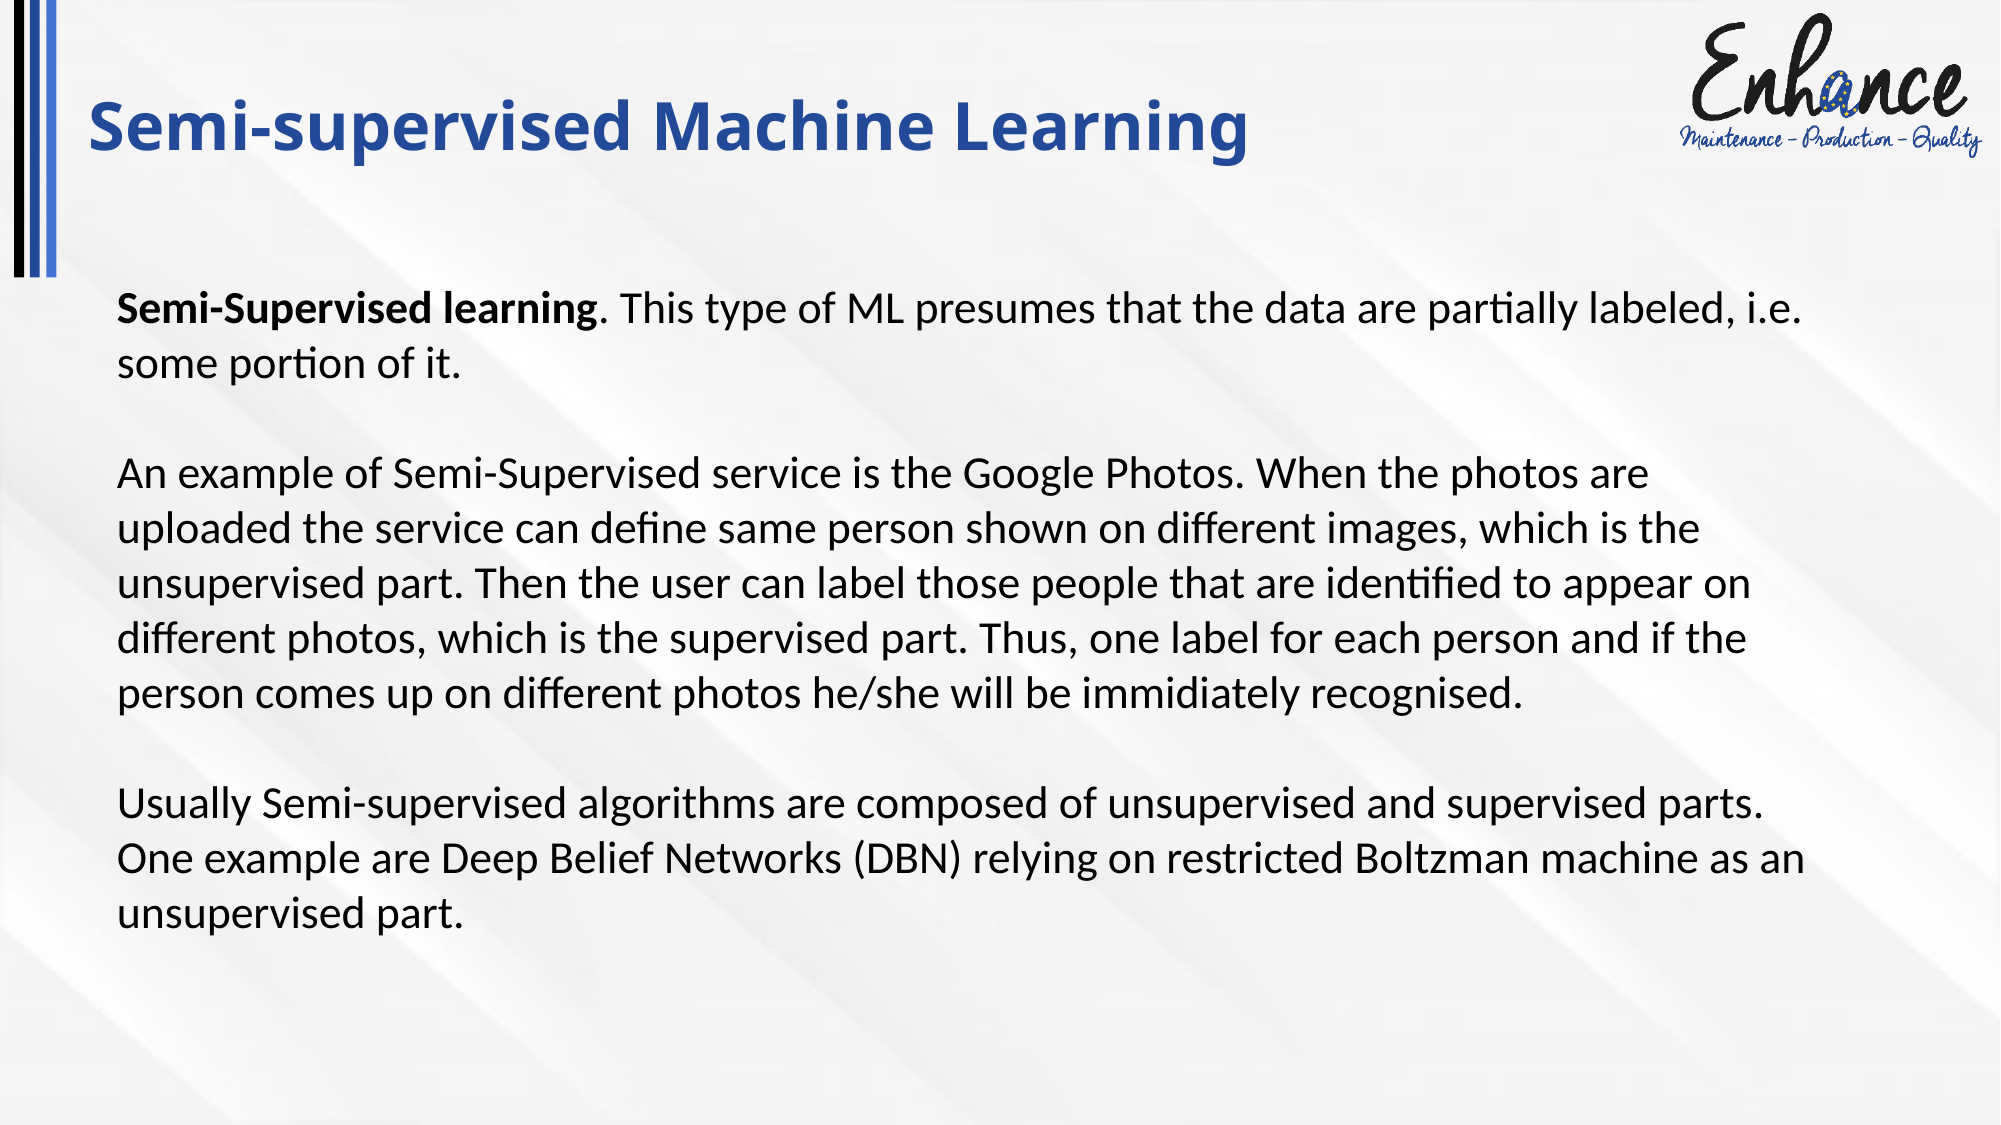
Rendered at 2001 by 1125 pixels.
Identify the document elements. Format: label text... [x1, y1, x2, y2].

picture [0, 0, 2001, 1125]
title Semi-supervised Machine Learning [73, 19, 1799, 238]
text_box Semi-Supervised learning. This type of ML presumes that the data are partially labeled, i.e. some portion of it. An example of Semi-Supervised service is the Google Photos. When the photos are uploaded the service can define same person shown on different images, which is the unsupervised part. Then the user can label those people that are identified to appear on different photos, which is the supervised part. Thus, one label for each person and if the person comes up on different photos he/she will be immidiately recognised. Usually Semi-supervised algorithms are composed of unsupervised and supervised parts. One example are Deep Belief Networks (DBN) relying on restricted Boltzman machine as an unsupervised part. [102, 270, 1832, 945]
